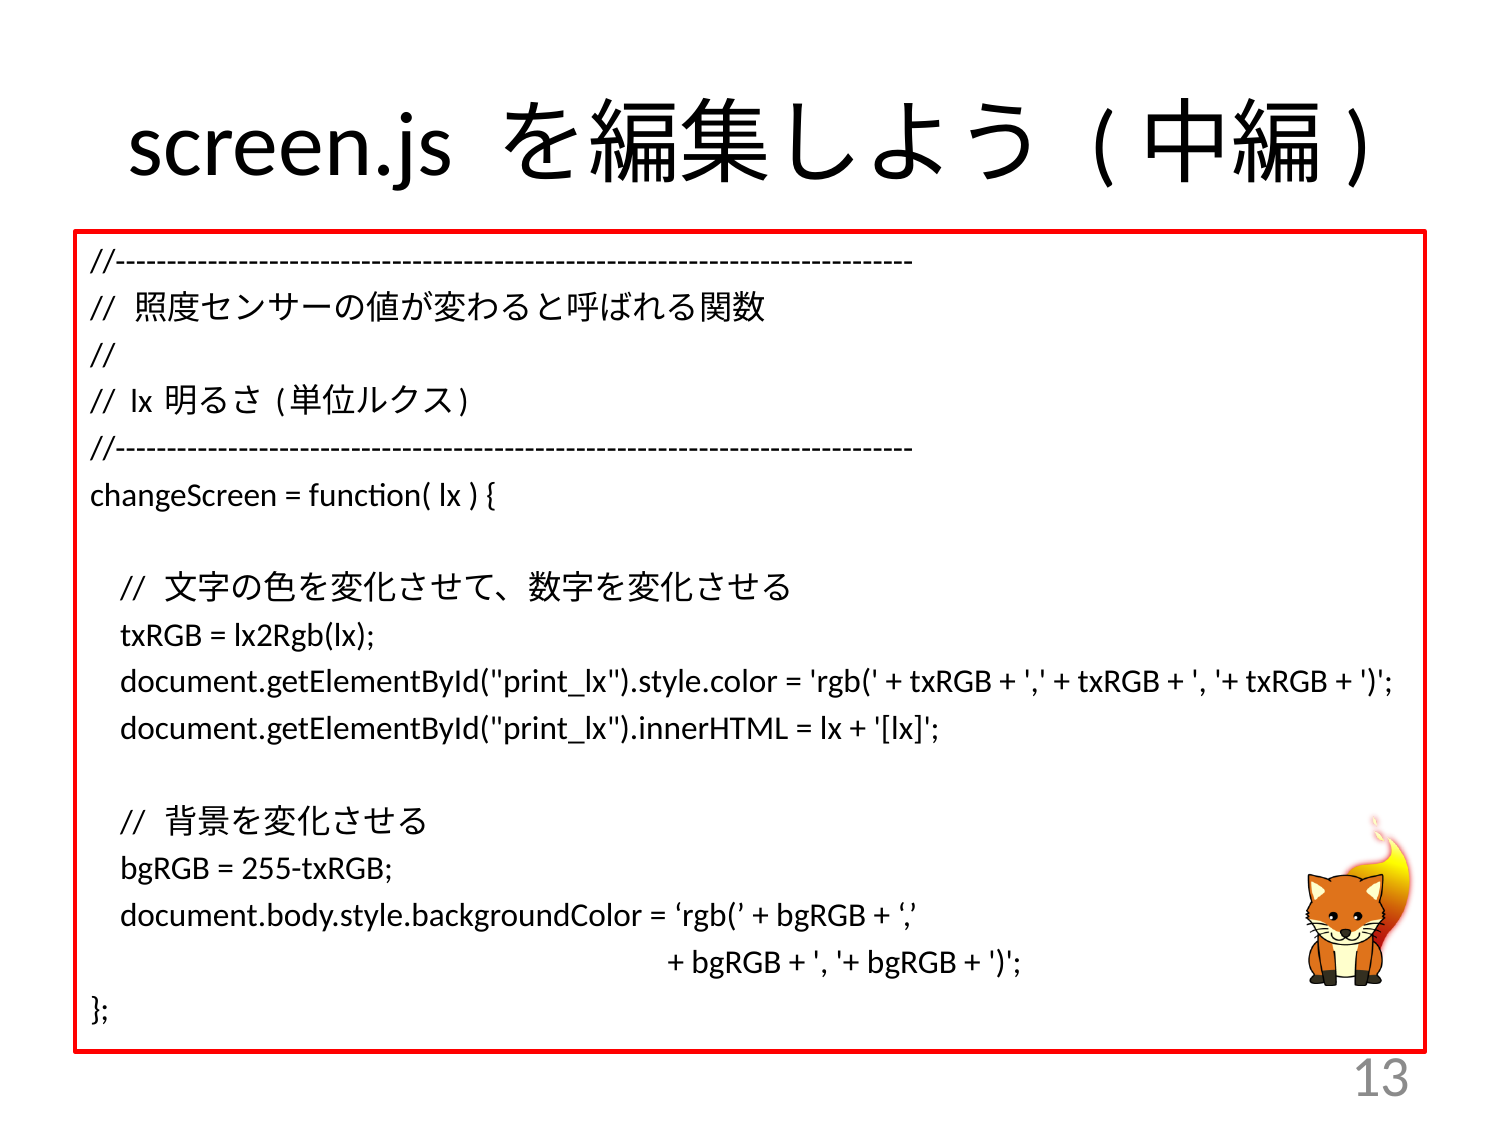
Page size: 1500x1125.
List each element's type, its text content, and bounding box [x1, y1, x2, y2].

title screen.js を編集しよう (中編) [75, 45, 1425, 231]
slide_number 13 [1074, 1042, 1425, 1103]
list //------------------------------------------------------------------------------ // 照度センサーの値が変わると呼ばれる関数 // // lx 明るさ (単位ルクス) //------------------------------------------------------------------------------ changeScreen = function( lx ) { // 文字の色を変化させて、数字を変化させる txRGB = lx2Rgb(lx); document.getElementById("print_lx").style.color = 'rgb(' + txRGB + ',' + txRGB + ', '+ txRGB + ')'; document.getElementById("print_lx").innerHTML = lx + '[lx]'; // 背景を変化させる bgRGB = 255-txRGB; document.body.style.backgroundColor = ‘rgb(’ + bgRGB + ‘,’ + bgRGB + ', '+ bgRGB + ')'; }; [75, 231, 1425, 1052]
